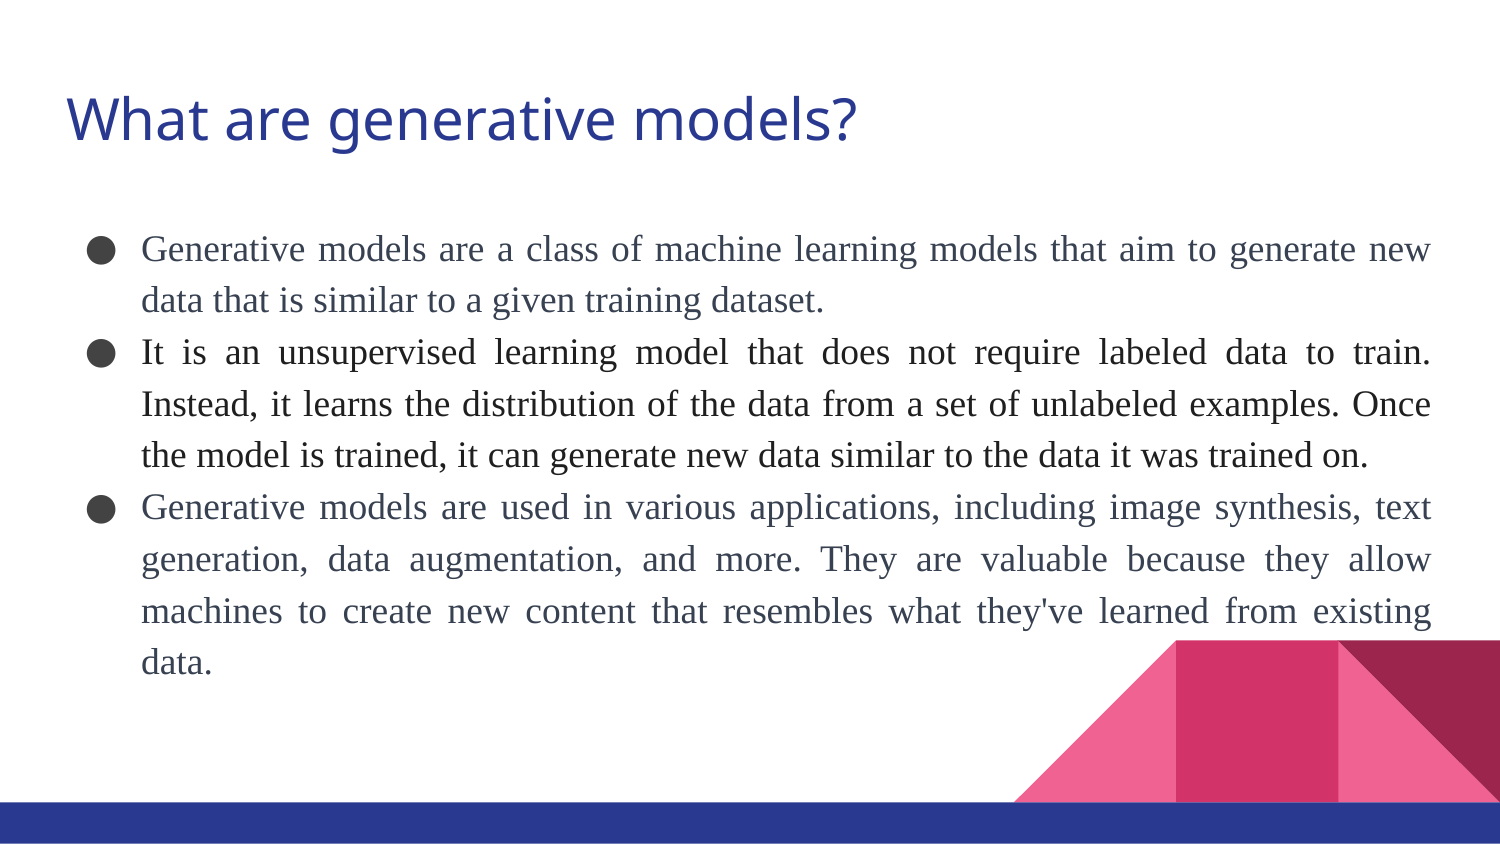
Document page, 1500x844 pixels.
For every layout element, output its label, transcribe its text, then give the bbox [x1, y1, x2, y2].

title What are generative models? [51, 67, 1449, 167]
list Generative models are a class of machine learning models that aim to generate new data that is similar to a given training dataset. It is an unsupervised learning model that does not require labeled data to train. Instead, it learns the distribution of the data from a set of unlabeled examples. Once the model is trained, it can generate new data similar to the data it was trained on. Generative models are used in various applications, including image synthesis, text generation, data augmentation, and more. They are valuable because they allow machines to create new content that resembles what they've learned from existing data. [51, 201, 1449, 750]
